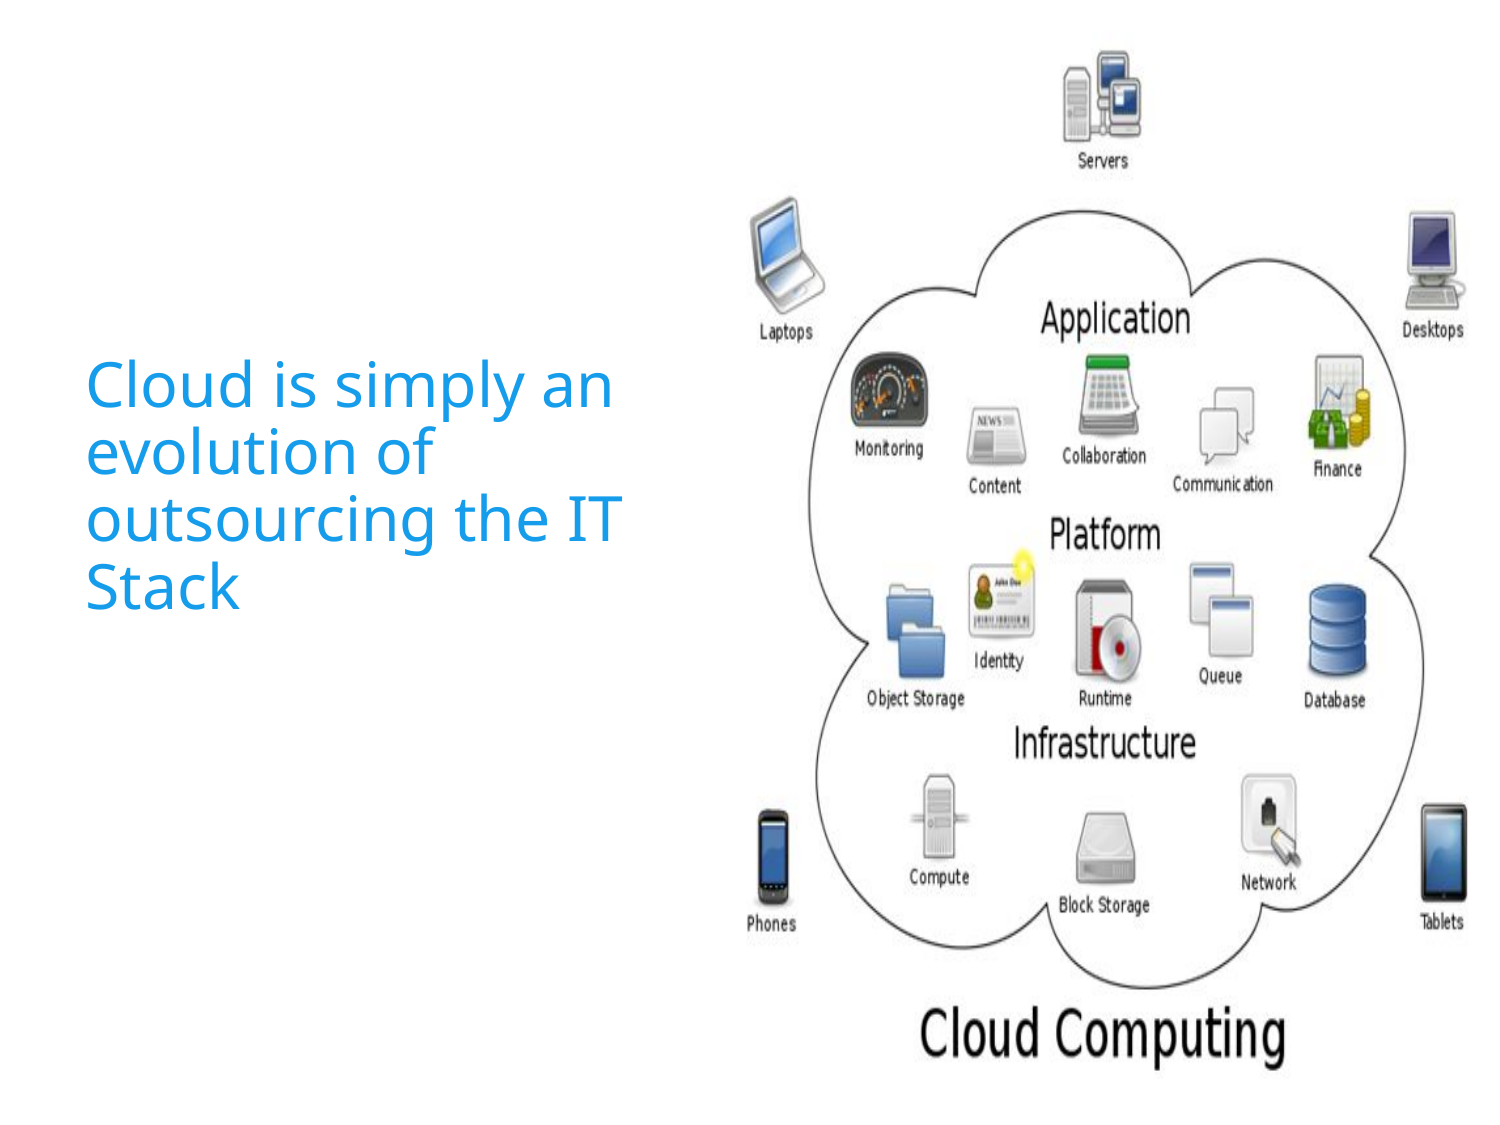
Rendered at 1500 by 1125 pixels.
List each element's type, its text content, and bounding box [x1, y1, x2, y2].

title Cloud is simply an evolution of outsourcing the IT Stack [85, 353, 654, 811]
picture [715, 0, 1500, 1125]
